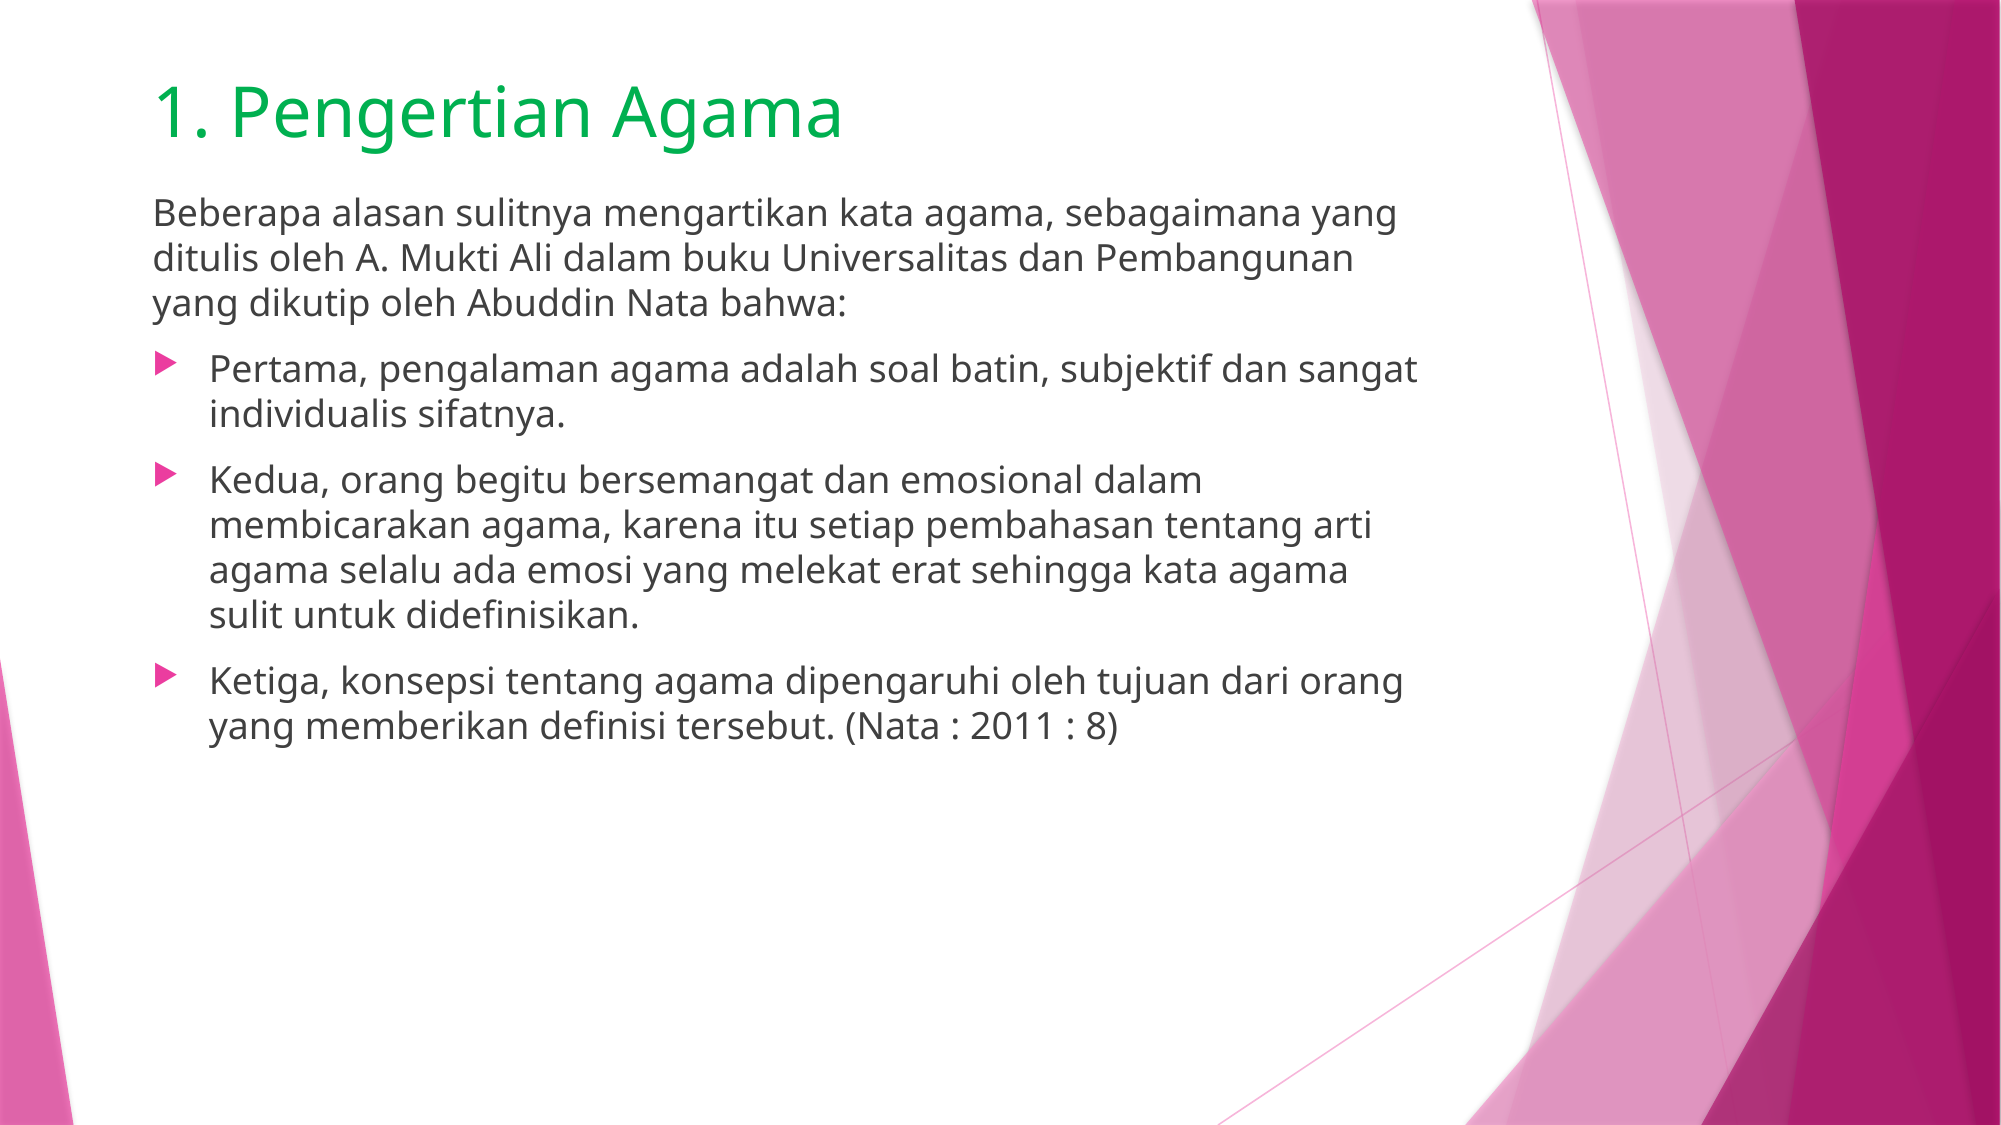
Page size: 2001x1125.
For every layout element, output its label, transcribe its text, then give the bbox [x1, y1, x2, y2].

title 1. Pengertian Agama [137, 59, 1863, 160]
list Beberapa alasan sulitnya mengartikan kata agama, sebagaimana yang ditulis oleh A. Mukti Ali dalam buku Universalitas dan Pembangunan yang dikutip oleh Abuddin Nata bahwa: Pertama, pengalaman agama adalah soal batin, subjektif dan sangat individualis sifatnya. Kedua, orang begitu bersemangat dan emosional dalam membicarakan agama, karena itu setiap pembahasan tentang arti agama selalu ada emosi yang melekat erat sehingga kata agama sulit untuk didefinisikan. Ketiga, konsepsi tentang agama dipengaruhi oleh tujuan dari orang yang memberikan definisi tersebut. (Nata : 2011 : 8) [137, 181, 1435, 830]
